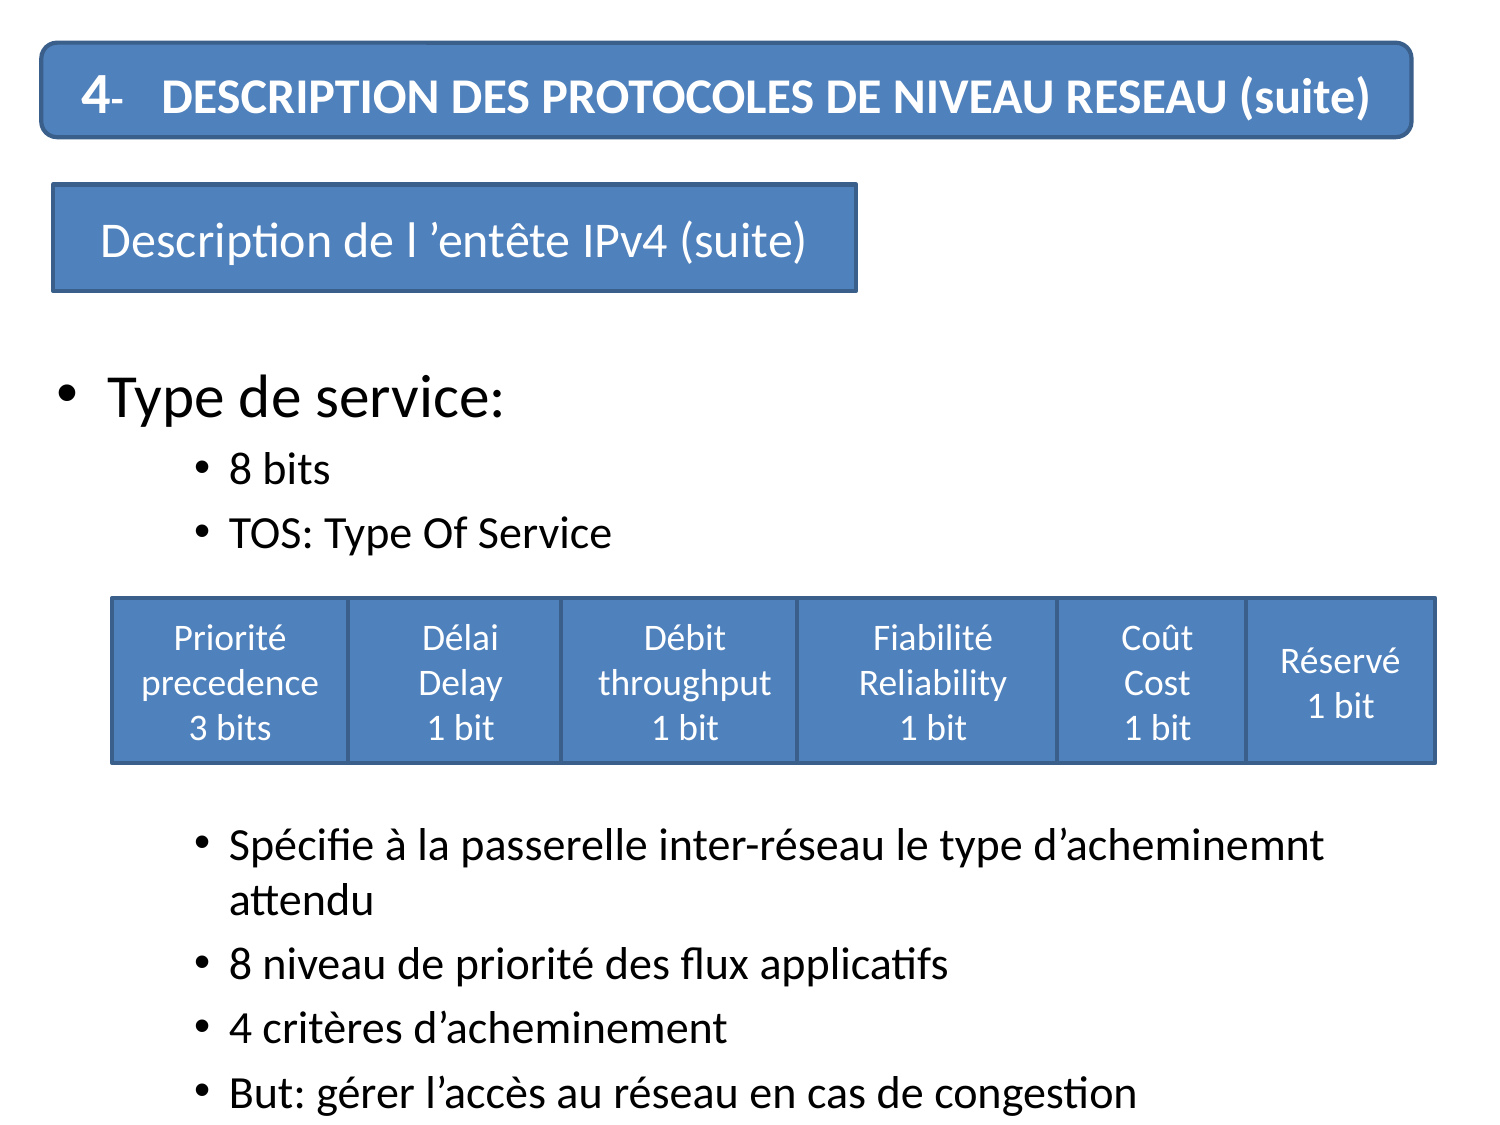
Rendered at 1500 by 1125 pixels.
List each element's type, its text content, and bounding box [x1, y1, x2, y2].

text_box Coût Cost 1 bit [1055, 596, 1244, 765]
text_box Priorité precedence 3 bits [110, 596, 350, 765]
text_box Débit throughput 1 bit [559, 596, 795, 765]
text_box Fiabilité Reliability 1 bit [795, 596, 1055, 765]
text_box Délai Delay 1 bit [350, 596, 559, 765]
text_box Description de l ’entête IPv4 (suite) [51, 182, 858, 293]
text_box Réservé 1 bit [1244, 596, 1437, 765]
list Type de service: 8 bits TOS: Type Of Service Spécifie à la passerelle inter-réseau le type d’acheminemnt attendu 8 niveau de priorité des flux applicatifs 4 critères d’acheminement But: gérer l’accès au réseau en cas de congestion [41, 262, 1467, 1125]
text_box 4- DESCRIPTION DES PROTOCOLES DE NIVEAU RESEAU (suite) [39, 40, 1414, 140]
